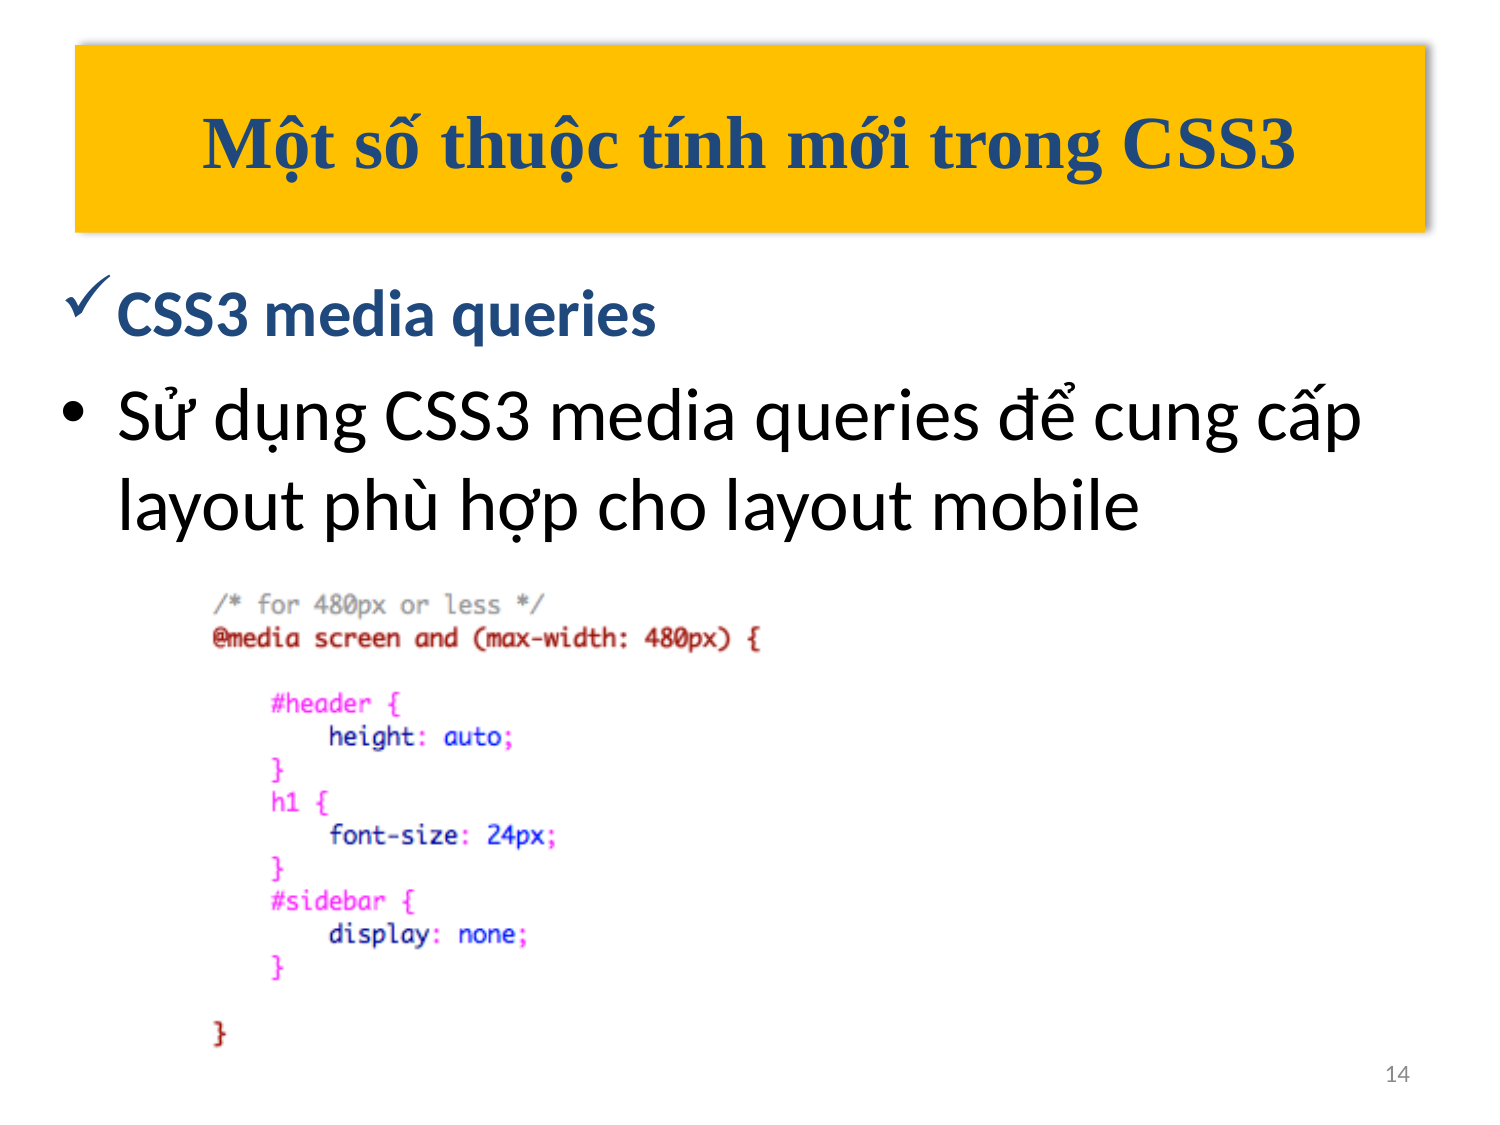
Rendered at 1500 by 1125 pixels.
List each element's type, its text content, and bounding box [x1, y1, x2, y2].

slide_number 14 [1074, 1042, 1425, 1103]
title Một số thuộc tính mới trong CSS3 [75, 45, 1425, 233]
list CSS3 media queries Sử dụng CSS3 media queries để cung cấp layout phù hợp cho layout mobile [45, 262, 1496, 1063]
picture [148, 567, 1299, 1071]
